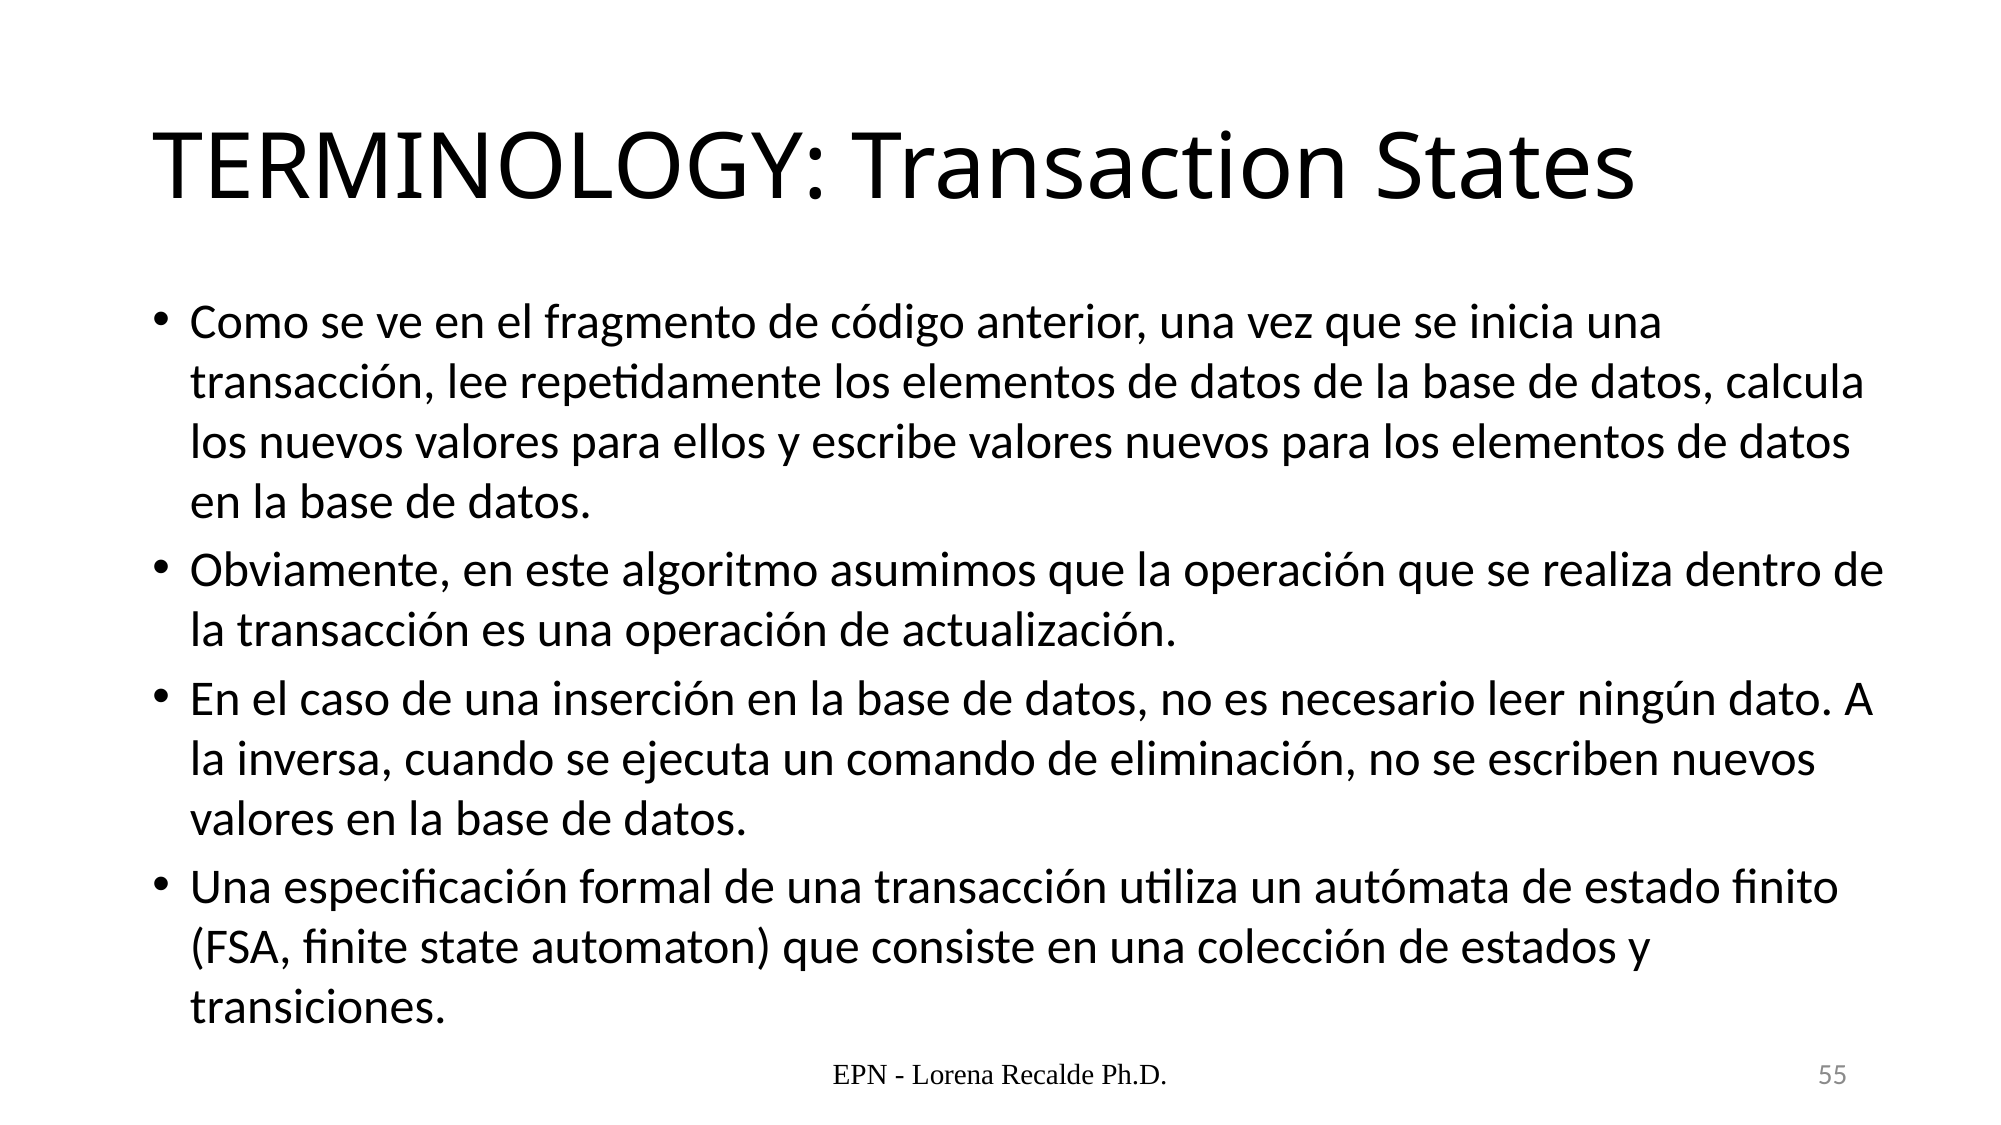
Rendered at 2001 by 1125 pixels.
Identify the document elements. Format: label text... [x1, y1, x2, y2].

title TERMINOLOGY: Transaction States [137, 59, 1863, 278]
footer EPN - Lorena Recalde Ph.D. [662, 1042, 1338, 1103]
list Como se ve en el fragmento de código anterior, una vez que se inicia una transacción, lee repetidamente los elementos de datos de la base de datos, calcula los nuevos valores para ellos y escribe valores nuevos para los elementos de datos en la base de datos. Obviamente, en este algoritmo asumimos que la operación que se realiza dentro de la transacción es una operación de actualización. En el caso de una inserción en la base de datos, no es necesario leer ningún dato. A la inversa, cuando se ejecuta un comando de eliminación, no se escriben nuevos valores en la base de datos. Una especificación formal de una transacción utiliza un autómata de estado finito (FSA, finite state automaton) que consiste en una colección de estados y transiciones. [137, 280, 1902, 940]
slide_number 55 [1412, 1042, 1863, 1103]
